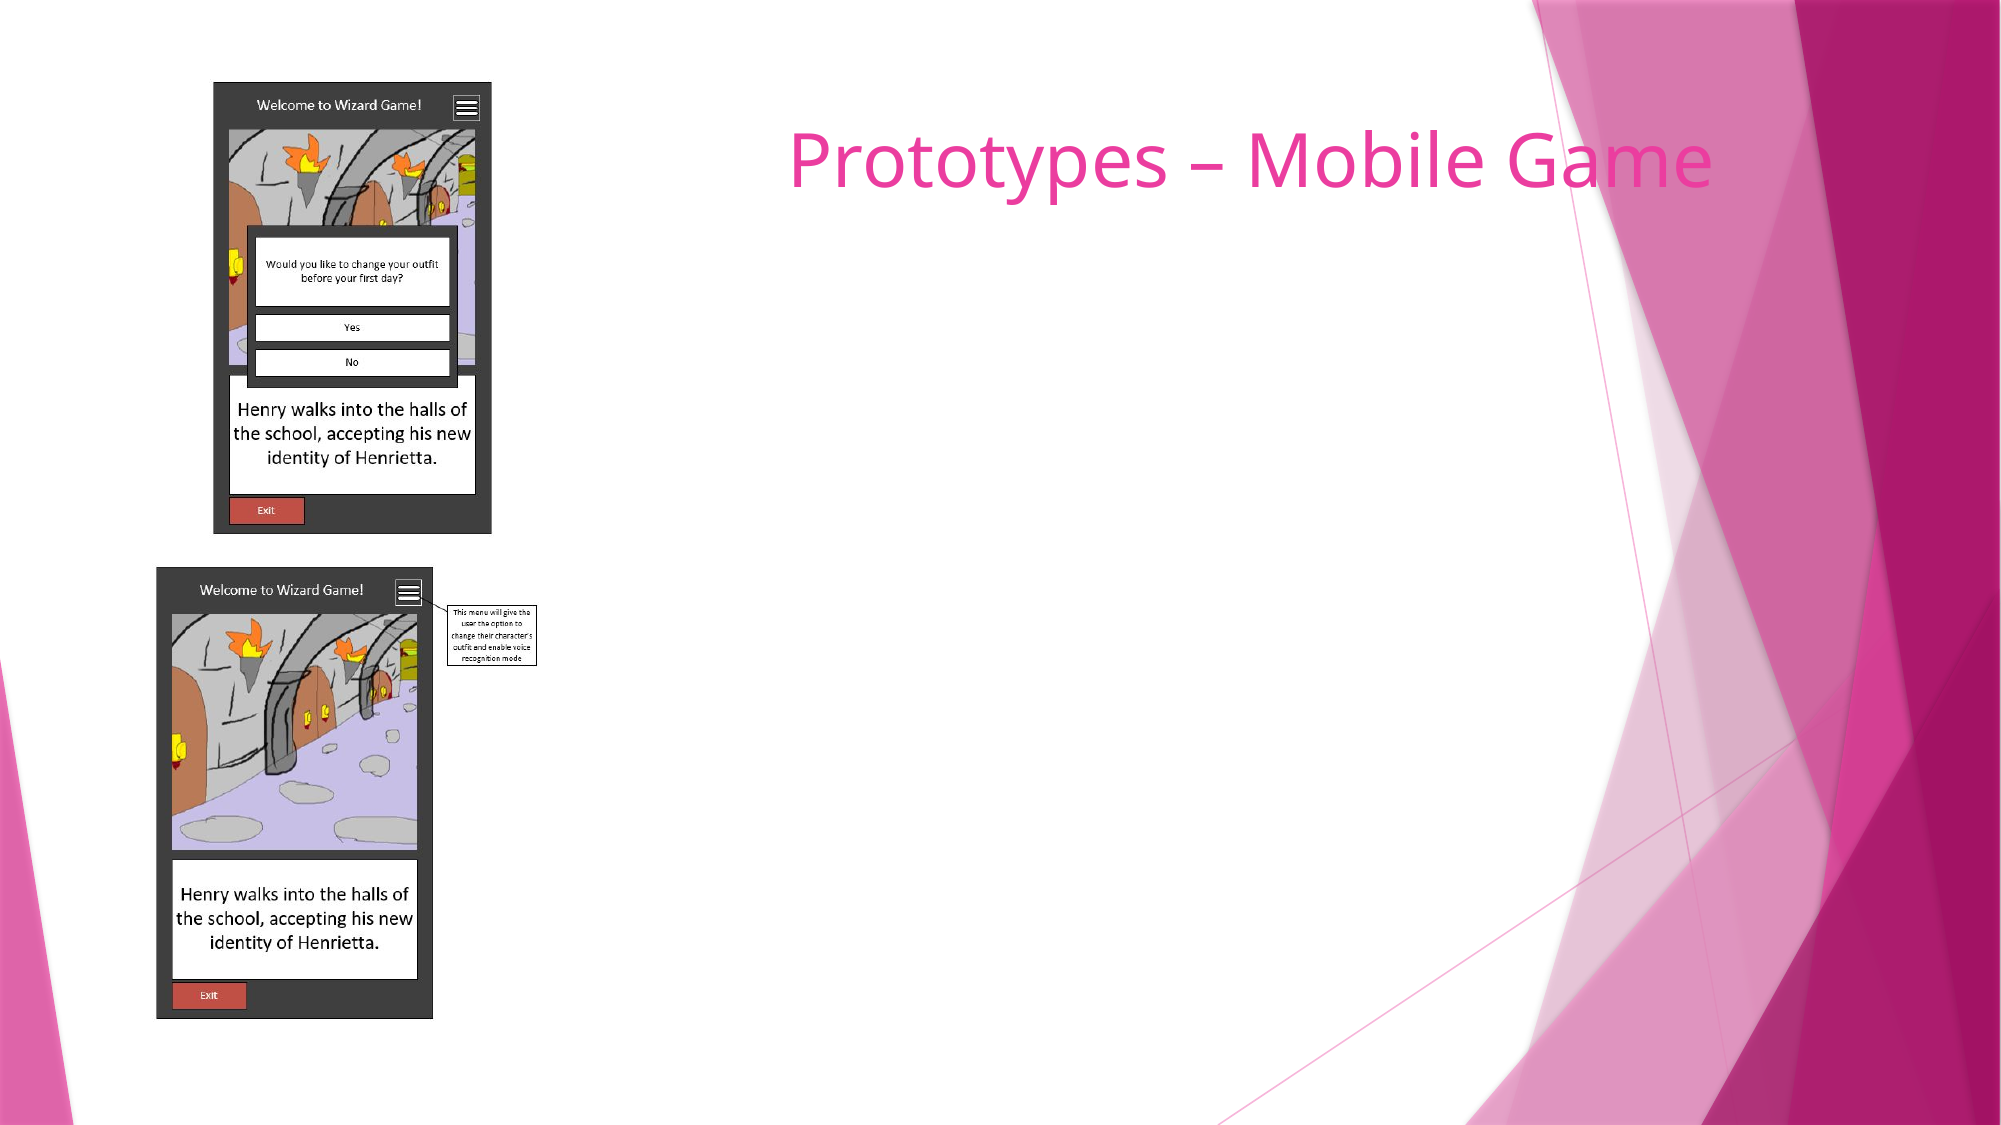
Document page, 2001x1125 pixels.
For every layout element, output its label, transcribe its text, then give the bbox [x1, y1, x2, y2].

picture [151, 562, 541, 1022]
picture [208, 78, 496, 538]
title Prototypes – Mobile Game [772, 105, 1878, 392]
